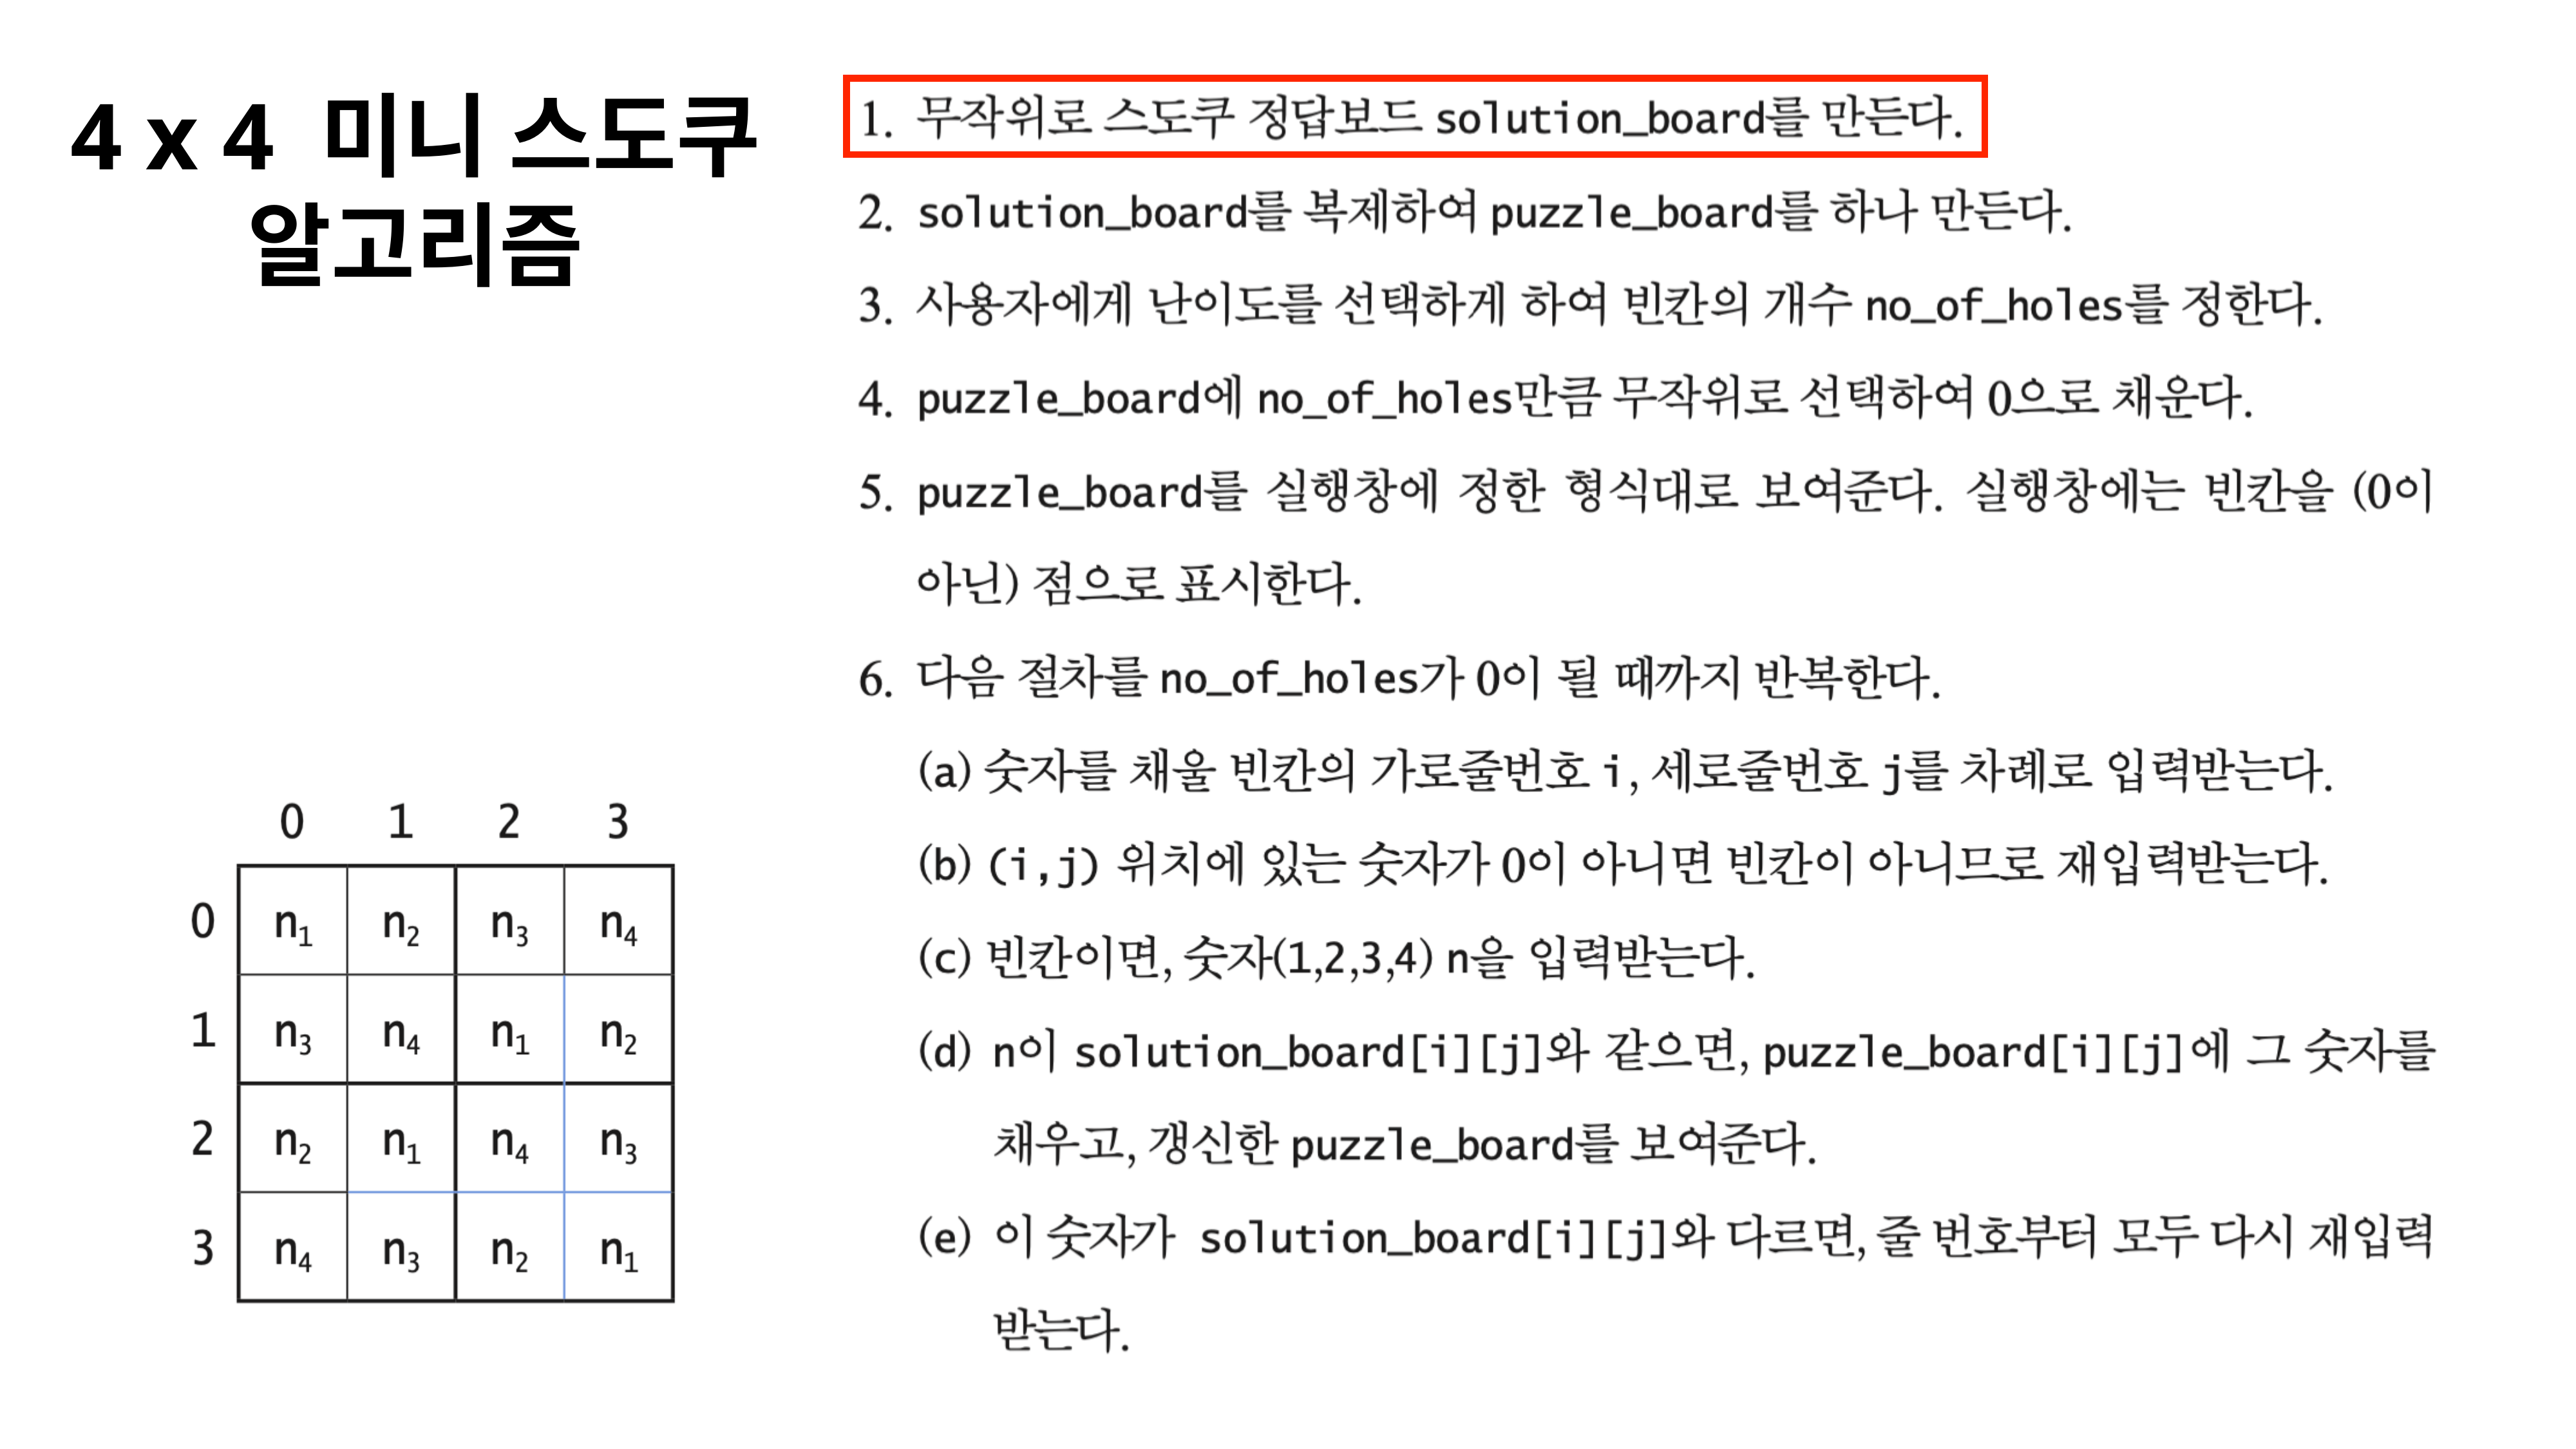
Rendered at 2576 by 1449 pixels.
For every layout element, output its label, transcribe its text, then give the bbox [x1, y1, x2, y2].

text_box 4 x 4 미니 스도쿠 알고리즘 [62, 70, 769, 305]
picture [843, 75, 2459, 1374]
picture [181, 794, 685, 1309]
